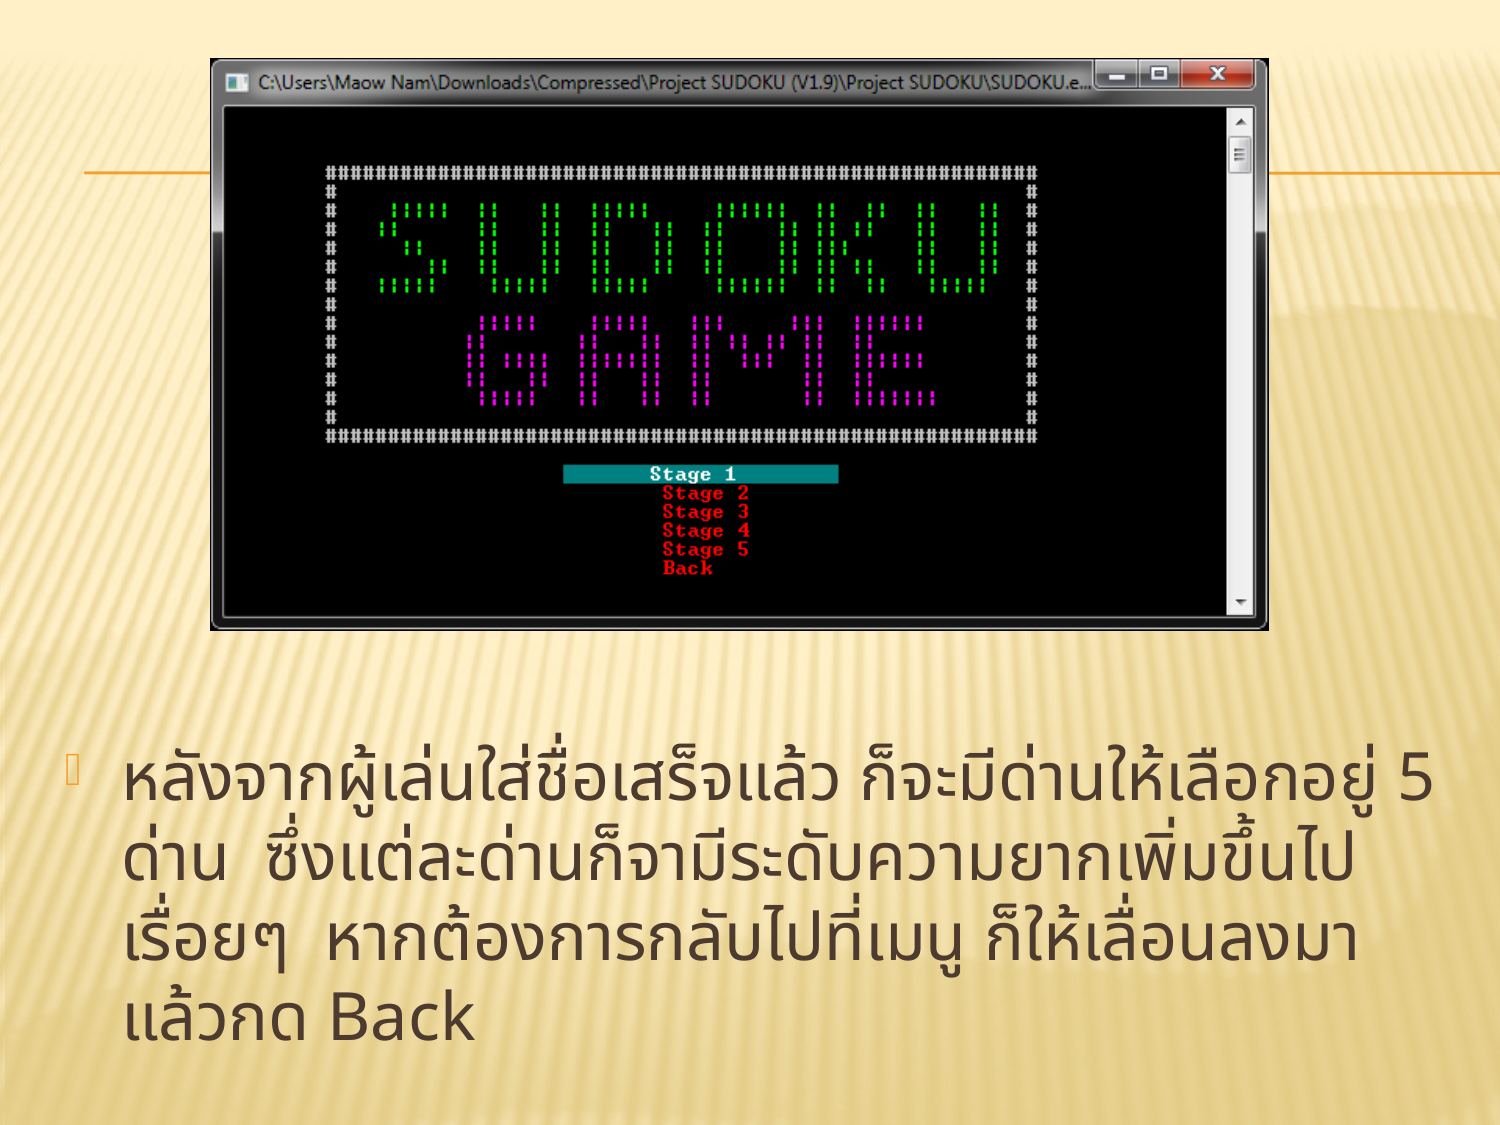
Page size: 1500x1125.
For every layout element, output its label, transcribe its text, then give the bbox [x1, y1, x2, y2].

picture [210, 58, 1270, 631]
list หลังจากผู้เล่นใส่ชื่อเสร็จแล้ว ก็จะมีด่านให้เลือกอยู่ 5 ด่าน ซึ่งแต่ละด่านก็จามีระดับความยากเพิ่มขึ้นไปเรื่อยๆ หากต้องการกลับไปที่เมนู ก็ให้เลื่อนลงมาแล้วกด Back [50, 726, 1475, 998]
